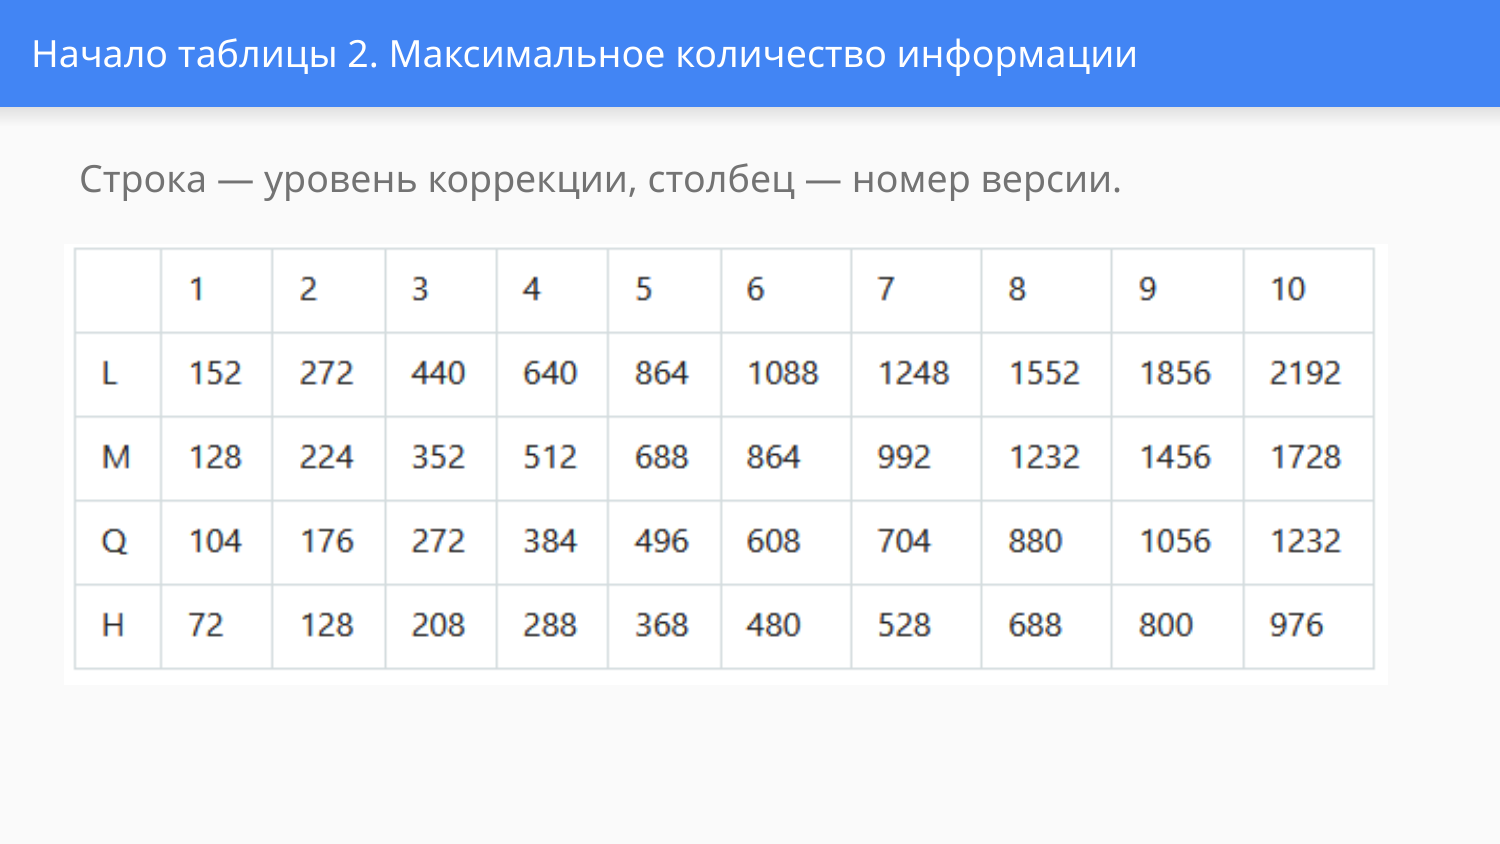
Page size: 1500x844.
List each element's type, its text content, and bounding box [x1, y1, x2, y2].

title Начало таблицы 2. Максимальное количество информации [16, 2, 1464, 102]
text_box Строка — уровень коррекции, столбец — номер версии. [64, 140, 1262, 216]
picture [63, 243, 1388, 685]
